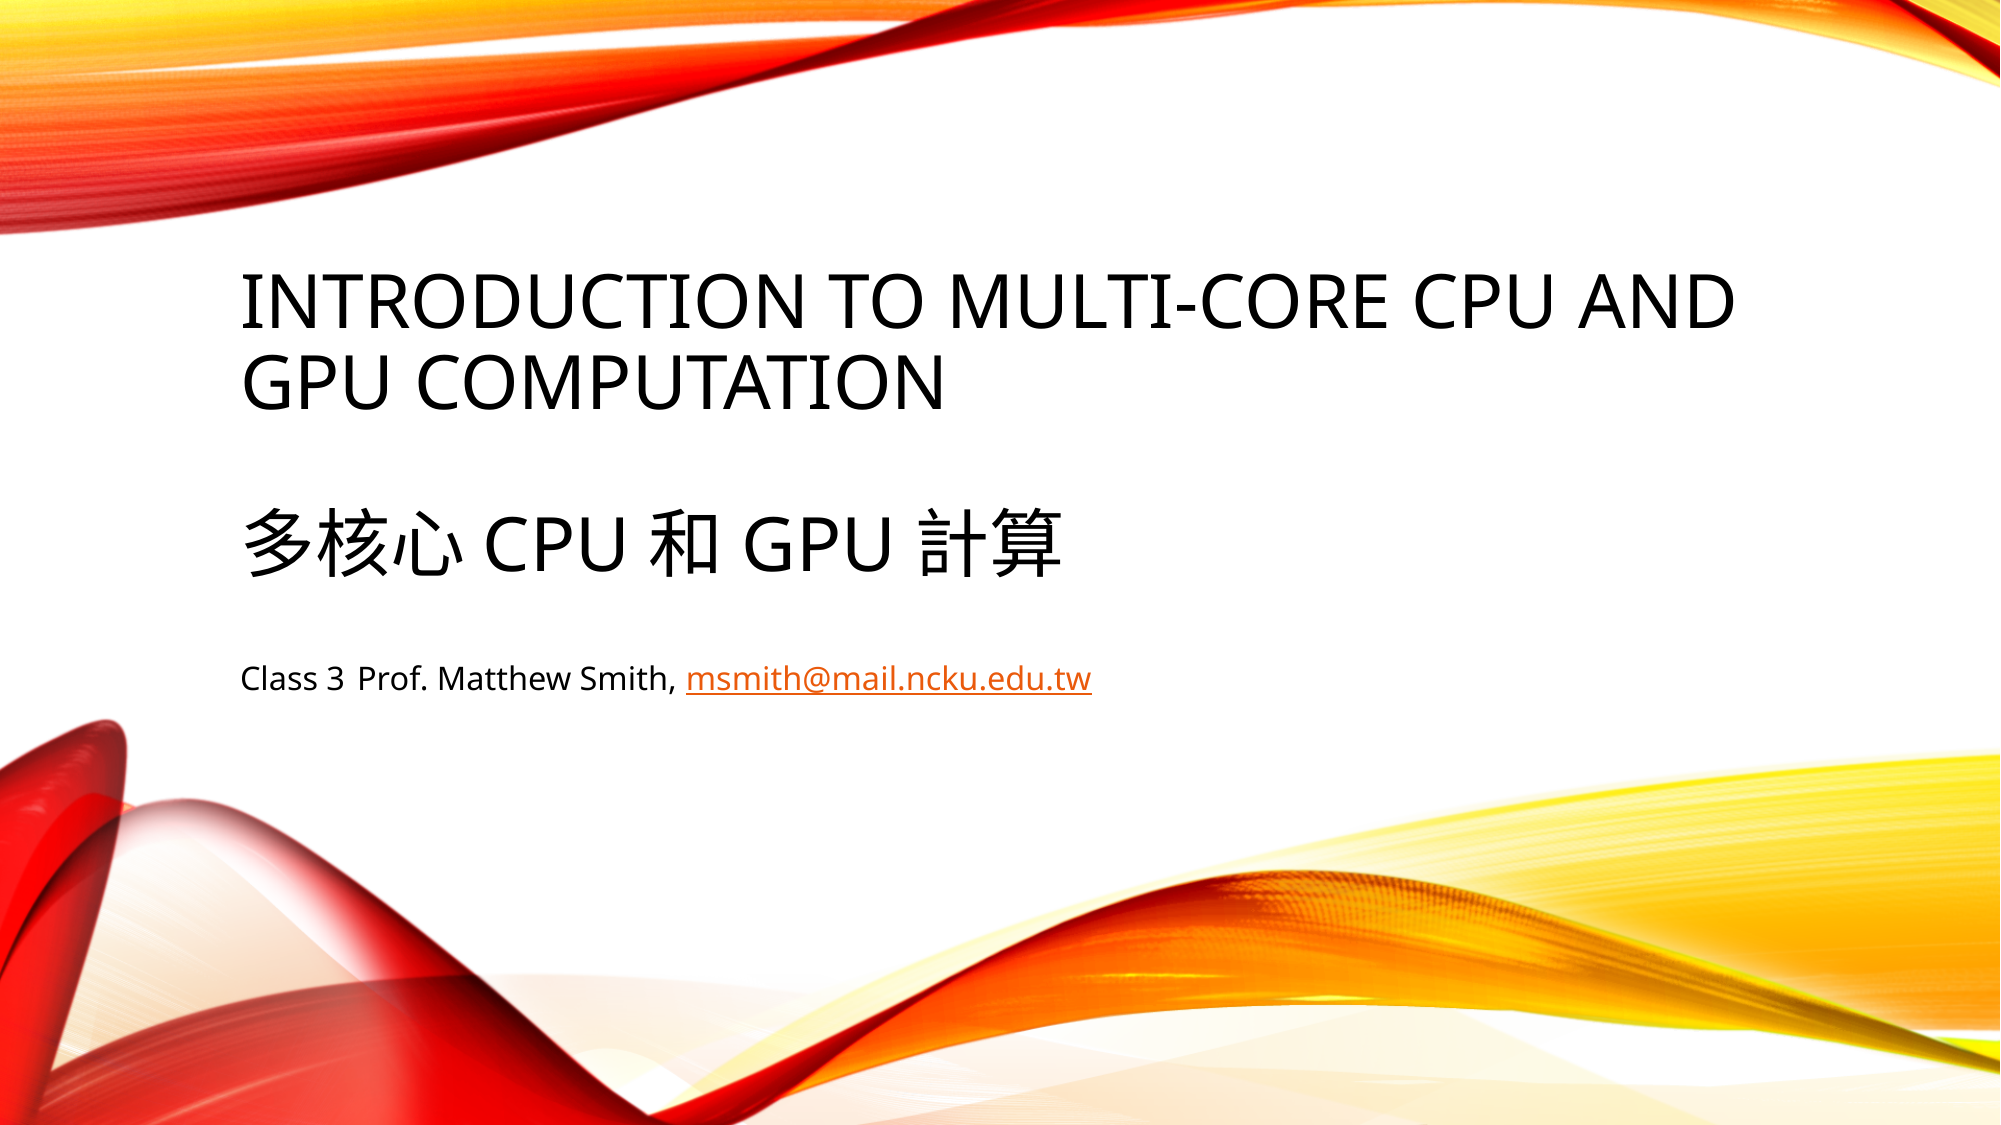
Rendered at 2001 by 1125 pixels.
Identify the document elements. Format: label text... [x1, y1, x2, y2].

subtitle Class 3 Prof. Matthew Smith, msmith@mail.ncku.edu.tw [225, 595, 1775, 709]
title Introduction to Multi-Core CPU and GPU Computation 多核心CPU和GPU計算 [225, 295, 1775, 595]
picture [0, 717, 2000, 1125]
picture [0, 0, 2000, 237]
